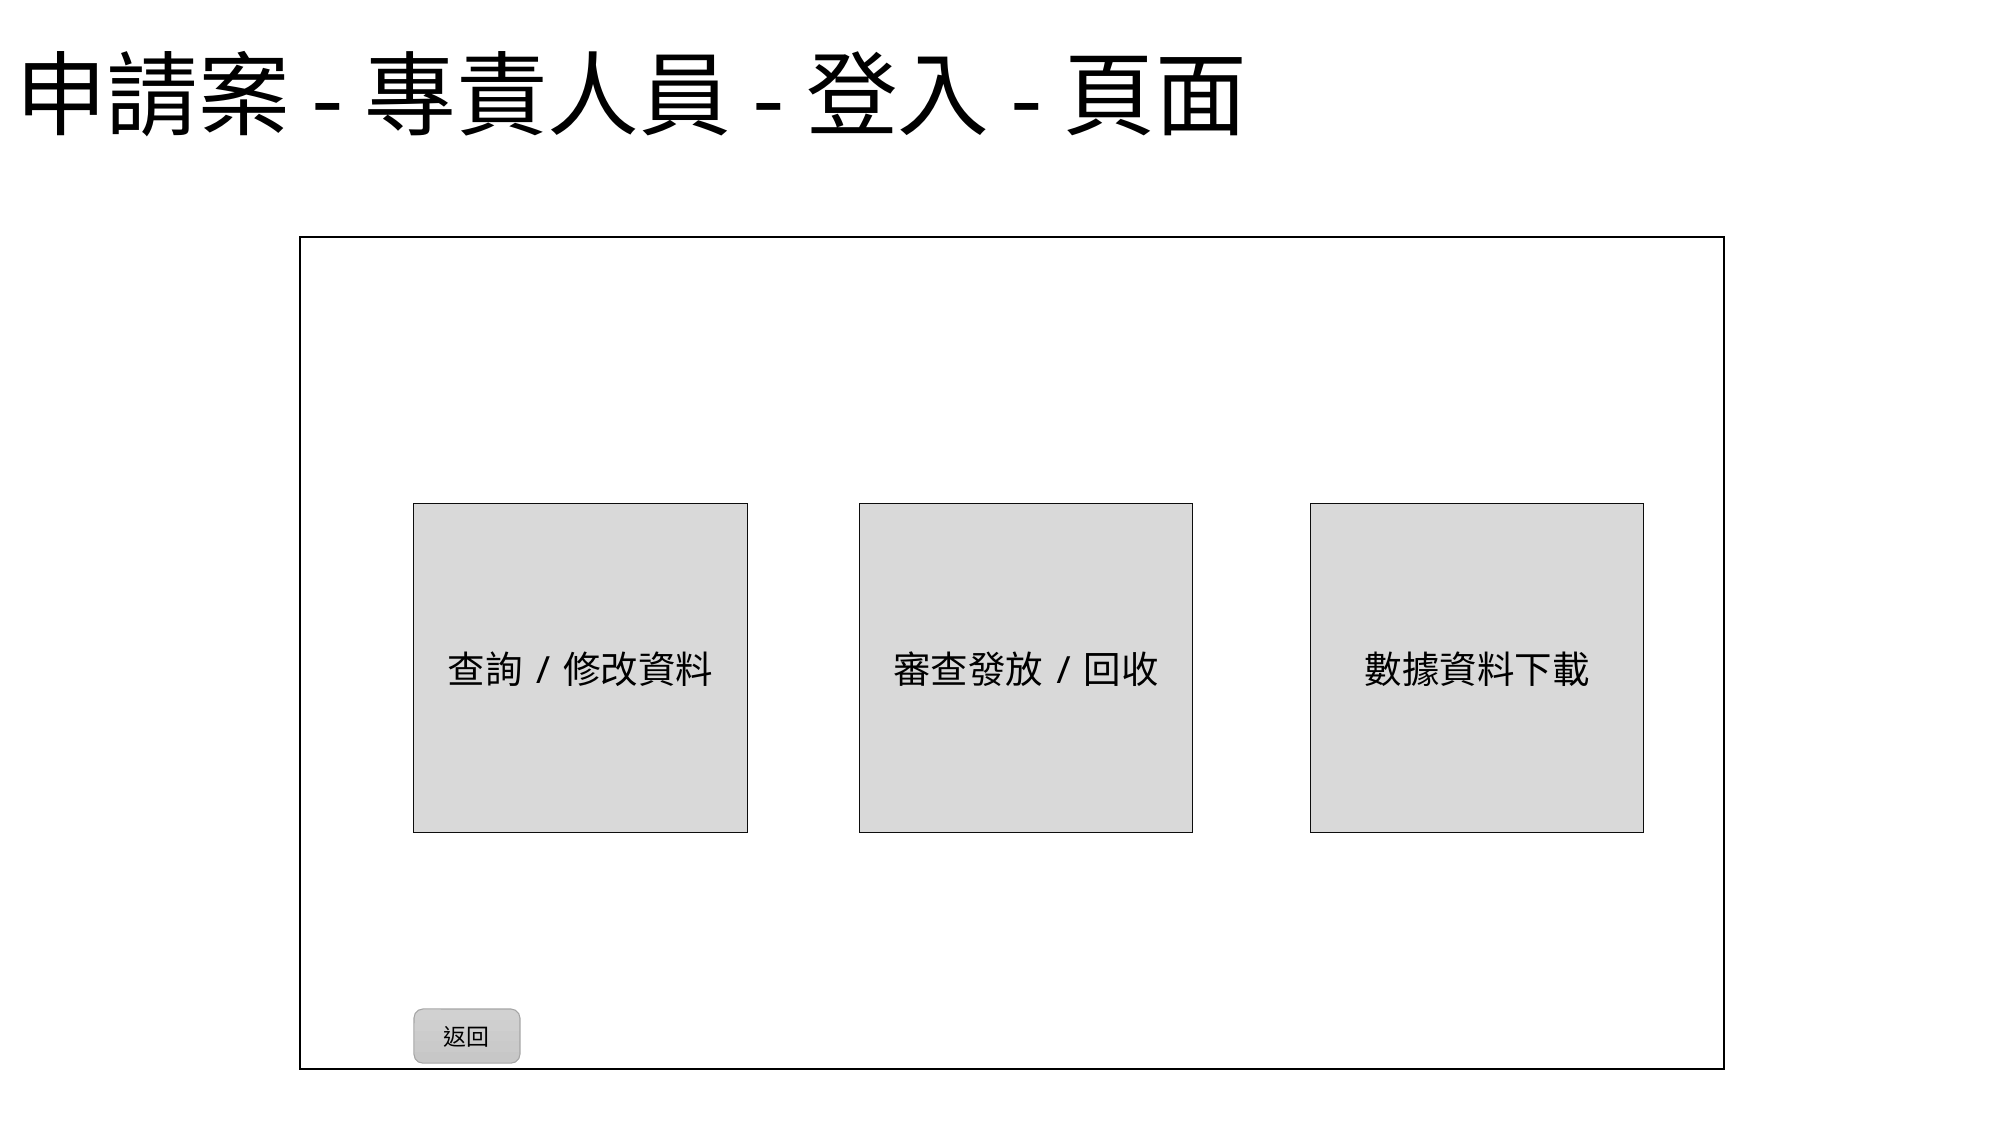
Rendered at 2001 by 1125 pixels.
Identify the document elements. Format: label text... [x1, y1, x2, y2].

text_box 數據資料下載 [1310, 503, 1644, 833]
text_box 審查發放/回收 [859, 503, 1193, 833]
title 申請案-專責人員-登入-頁面 [0, 0, 2000, 200]
text_box 查詢/修改資料 [413, 503, 748, 833]
text_box 返回 [413, 1008, 521, 1064]
text_box [299, 236, 1725, 1070]
